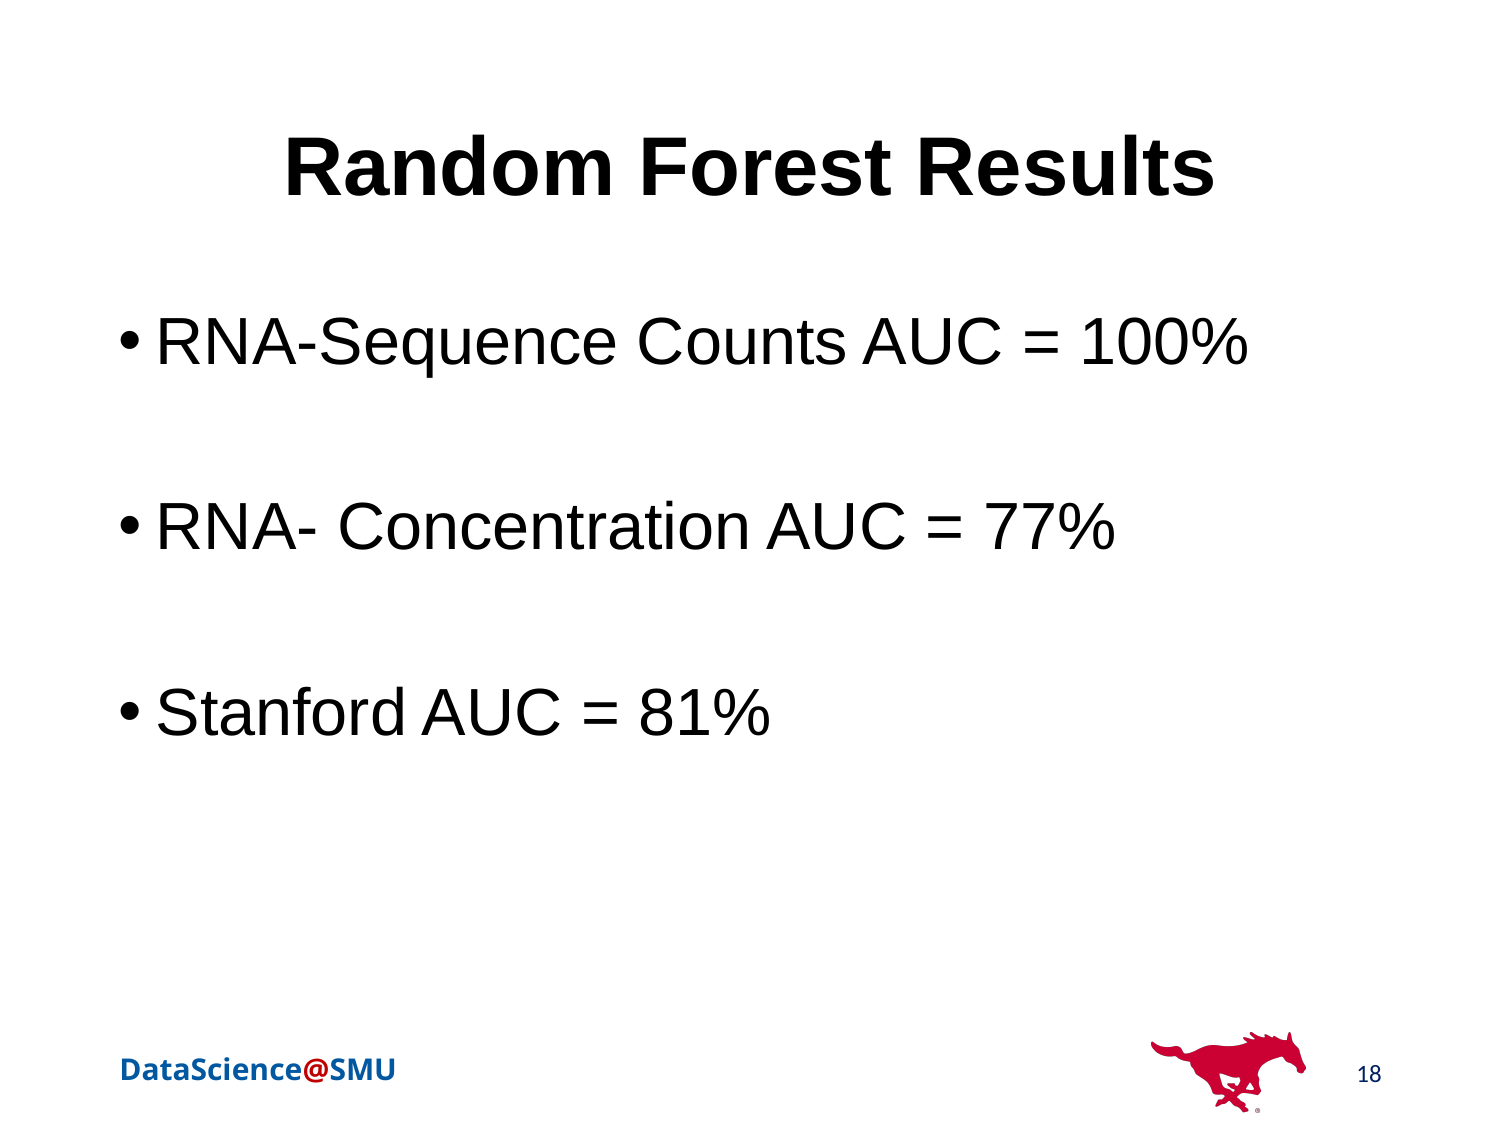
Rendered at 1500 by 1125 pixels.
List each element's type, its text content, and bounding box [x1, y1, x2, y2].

list RNA-Sequence Counts AUC = 100% RNA- Concentration AUC = 77% Stanford AUC = 81% [103, 299, 1397, 1014]
slide_number 18 [1059, 1042, 1397, 1103]
picture [1151, 1032, 1306, 1042]
picture [1151, 1103, 1306, 1113]
title Random Forest Results [103, 59, 1397, 278]
